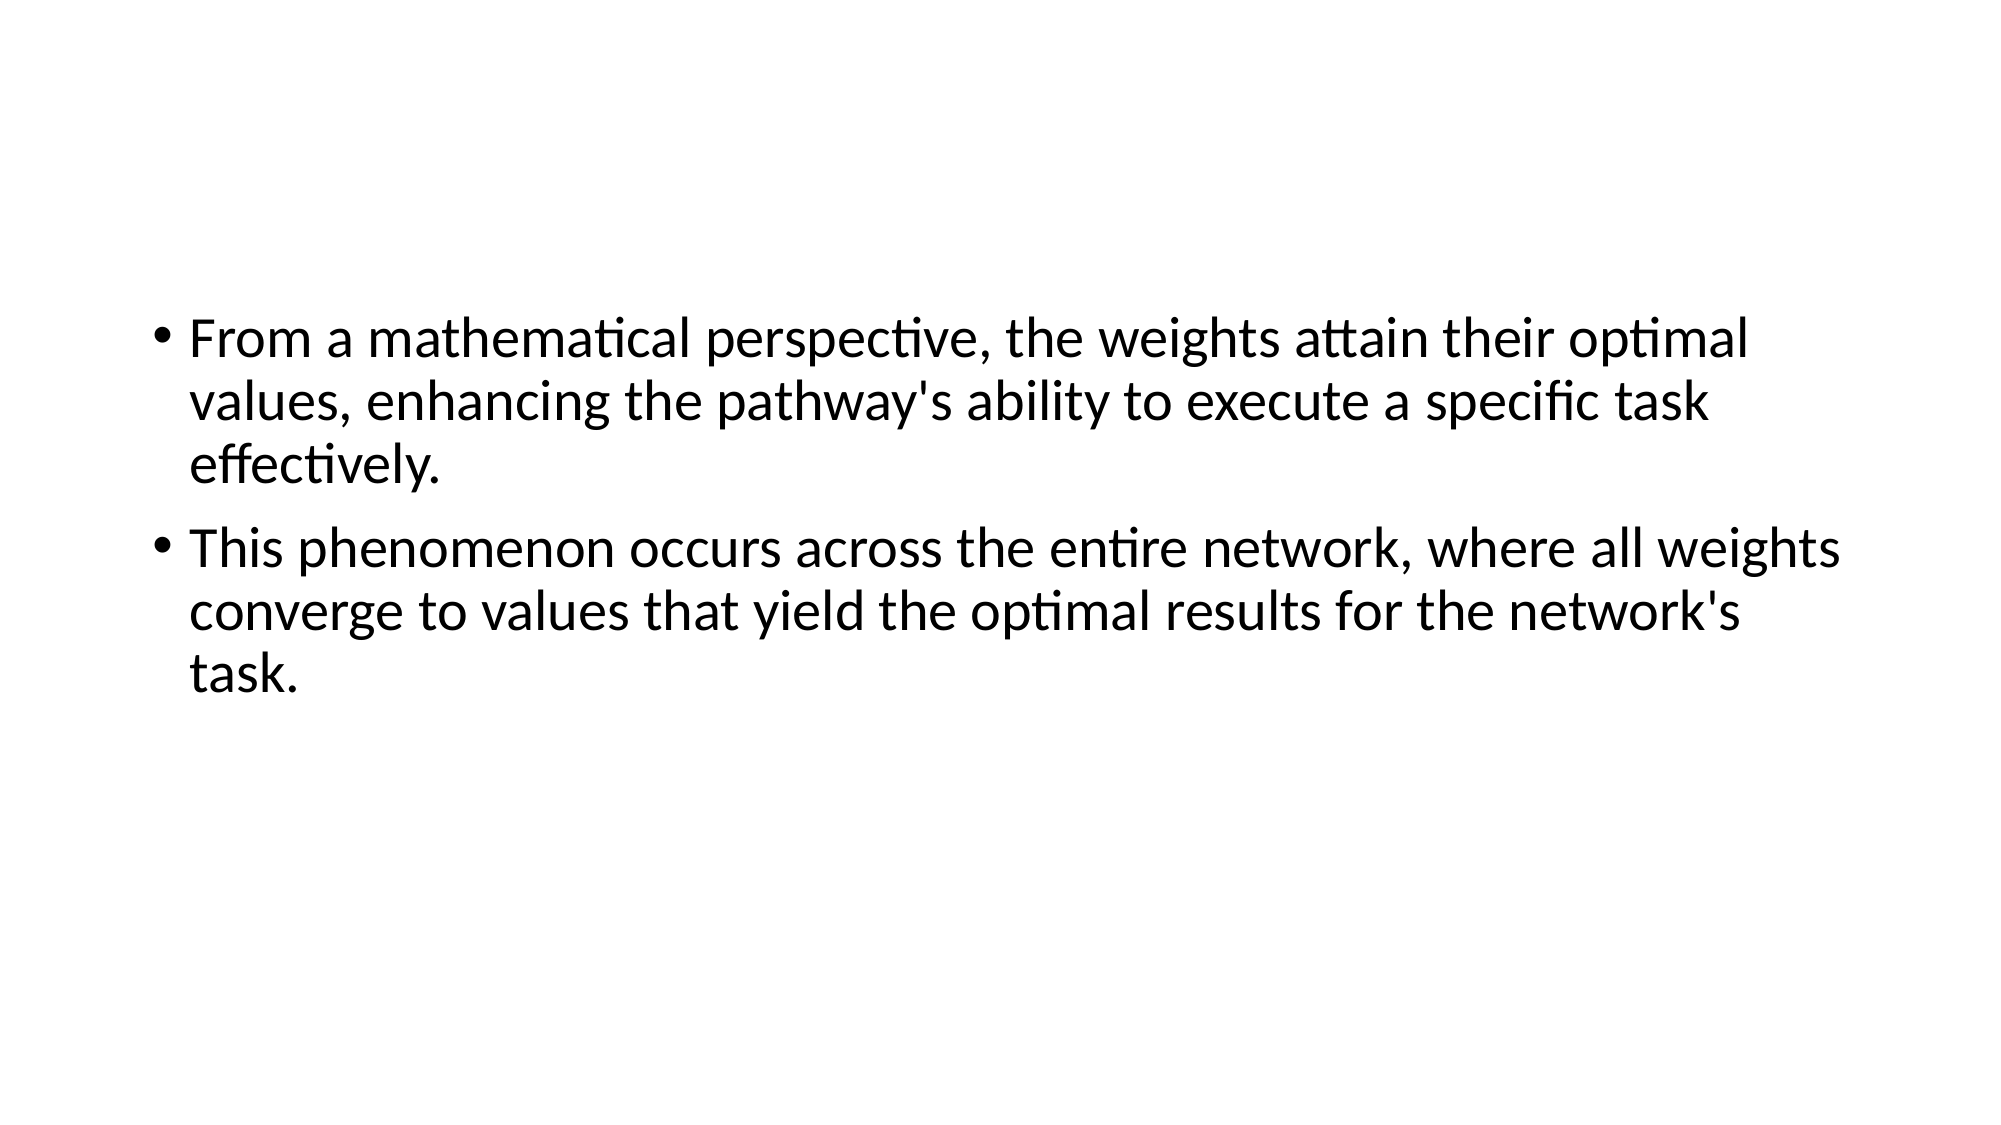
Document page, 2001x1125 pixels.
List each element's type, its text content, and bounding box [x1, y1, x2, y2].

list From a mathematical perspective, the weights attain their optimal values, enhancing the pathway's ability to execute a specific task effectively. This phenomenon occurs across the entire network, where all weights converge to values that yield the optimal results for the network's task. [137, 299, 1863, 1014]
